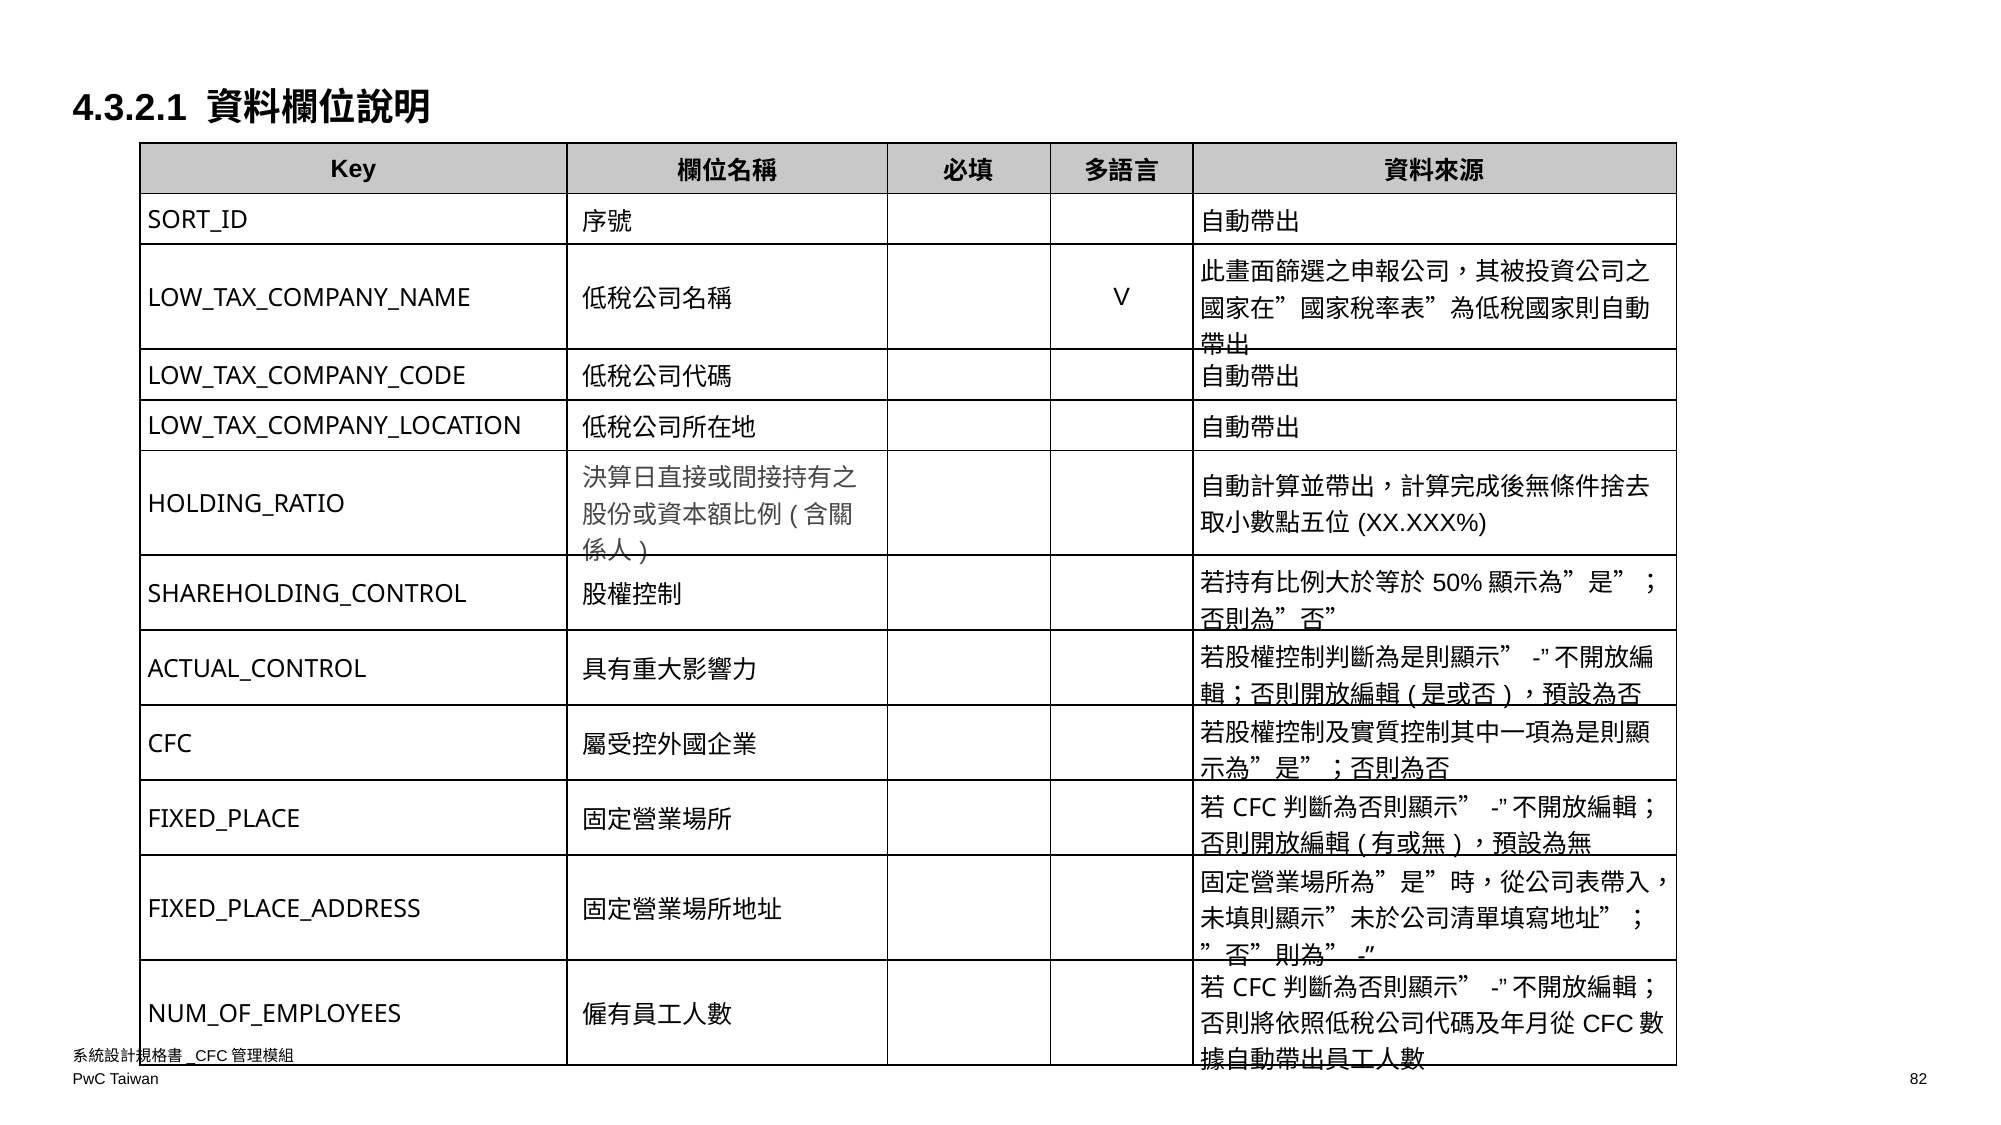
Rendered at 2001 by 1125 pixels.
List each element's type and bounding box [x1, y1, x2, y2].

table_cell [141, 631, 566, 704]
table_cell [568, 781, 887, 854]
table_cell [568, 856, 887, 959]
table_cell [1051, 556, 1192, 629]
table_cell [568, 961, 887, 1064]
table_cell [141, 961, 566, 1064]
table_cell [141, 350, 566, 399]
table_cell [1051, 856, 1192, 959]
table_cell [888, 781, 1050, 854]
table_cell [1051, 194, 1192, 243]
table_cell [568, 631, 887, 704]
table_cell [568, 350, 887, 399]
table_cell [1194, 556, 1676, 629]
table_cell [568, 401, 887, 450]
table_cell [888, 350, 1050, 399]
table_cell [1194, 245, 1676, 348]
table_cell [1194, 856, 1676, 959]
footer [72, 1042, 139, 1065]
table_cell [1194, 961, 1676, 1064]
table_cell [141, 401, 566, 450]
table_cell [888, 961, 1050, 1064]
table_cell [1194, 451, 1676, 554]
slide_number [1637, 1065, 1928, 1088]
table_cell [888, 856, 1050, 959]
table_cell [888, 401, 1050, 450]
text_box [72, 82, 670, 128]
table_cell [1051, 706, 1192, 779]
table_cell [141, 556, 566, 629]
table_cell [888, 706, 1050, 779]
table_cell [888, 245, 1050, 348]
table_cell [1051, 781, 1192, 854]
table_cell [1194, 706, 1676, 779]
table_cell [1194, 350, 1676, 399]
table_cell [1051, 401, 1192, 450]
table_cell [1051, 451, 1192, 554]
table_cell [1194, 401, 1676, 450]
table_cell [888, 194, 1050, 243]
table_cell [888, 451, 1050, 554]
table_cell [568, 706, 887, 779]
table_header [888, 144, 1050, 193]
table_cell [568, 194, 887, 243]
table_cell [141, 194, 566, 243]
table_cell [141, 451, 566, 554]
table_header [1051, 144, 1192, 193]
table_header [568, 144, 887, 193]
table_cell [1051, 961, 1192, 1064]
table_cell [568, 556, 887, 629]
table_cell [141, 706, 566, 779]
table_cell [568, 245, 887, 348]
table_cell [141, 856, 566, 959]
table_cell [141, 245, 566, 348]
table_cell [141, 781, 566, 854]
table_cell [1194, 194, 1676, 243]
table_cell [888, 556, 1050, 629]
table_cell [888, 631, 1050, 704]
table_header [1194, 144, 1676, 193]
table_header [141, 144, 566, 193]
table_cell [1051, 245, 1192, 348]
table_cell [568, 451, 887, 554]
table_cell [1194, 781, 1676, 854]
table_cell [1051, 631, 1192, 704]
table_cell [1051, 350, 1192, 399]
table_cell [1194, 631, 1676, 704]
